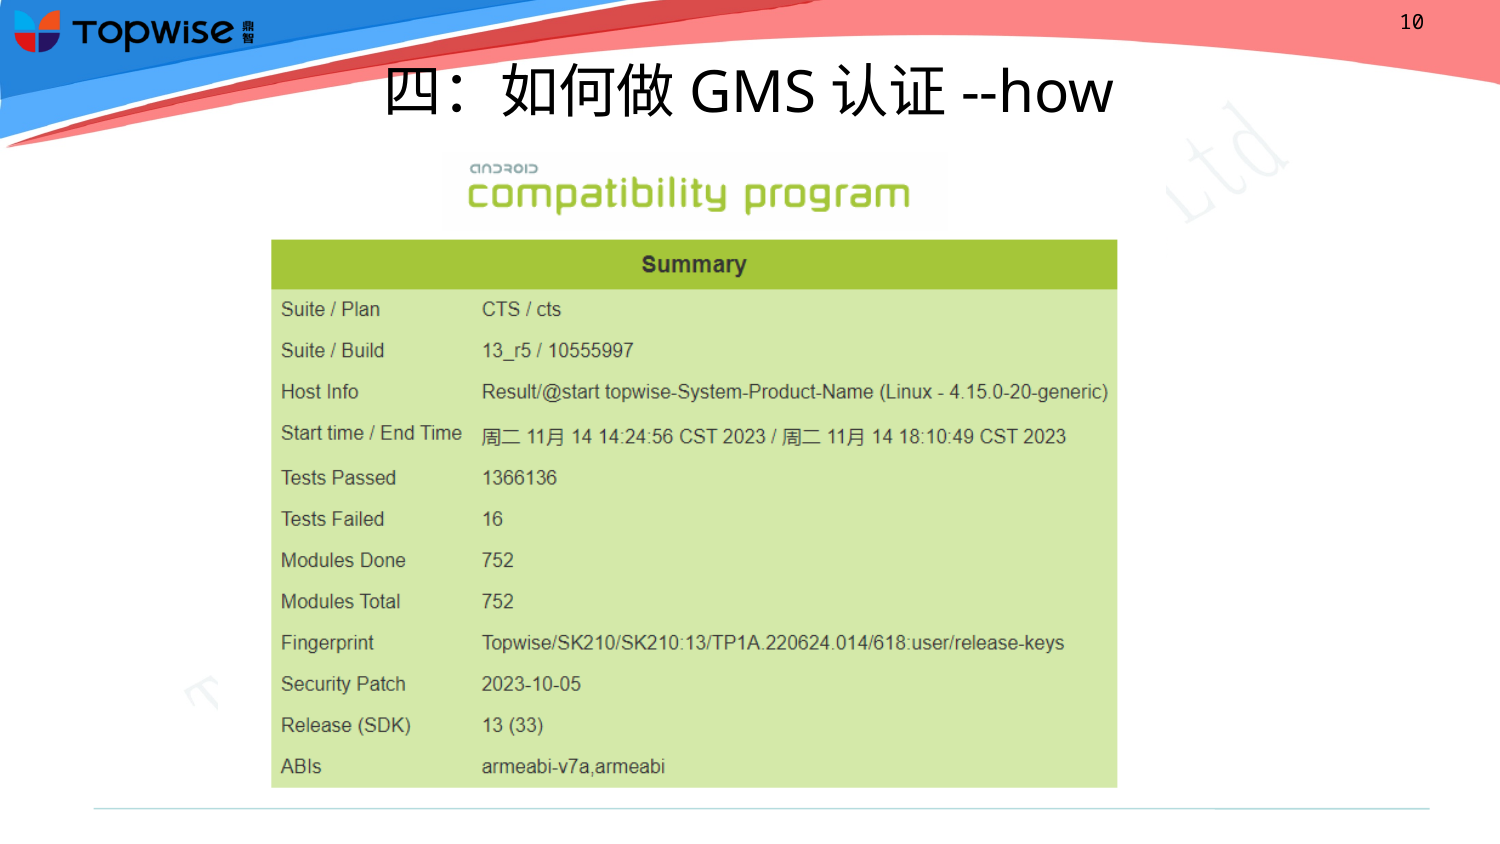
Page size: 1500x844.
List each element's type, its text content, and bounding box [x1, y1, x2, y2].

title 四：如何做GMS认证--how [74, 46, 1424, 119]
picture [0, 0, 1500, 844]
